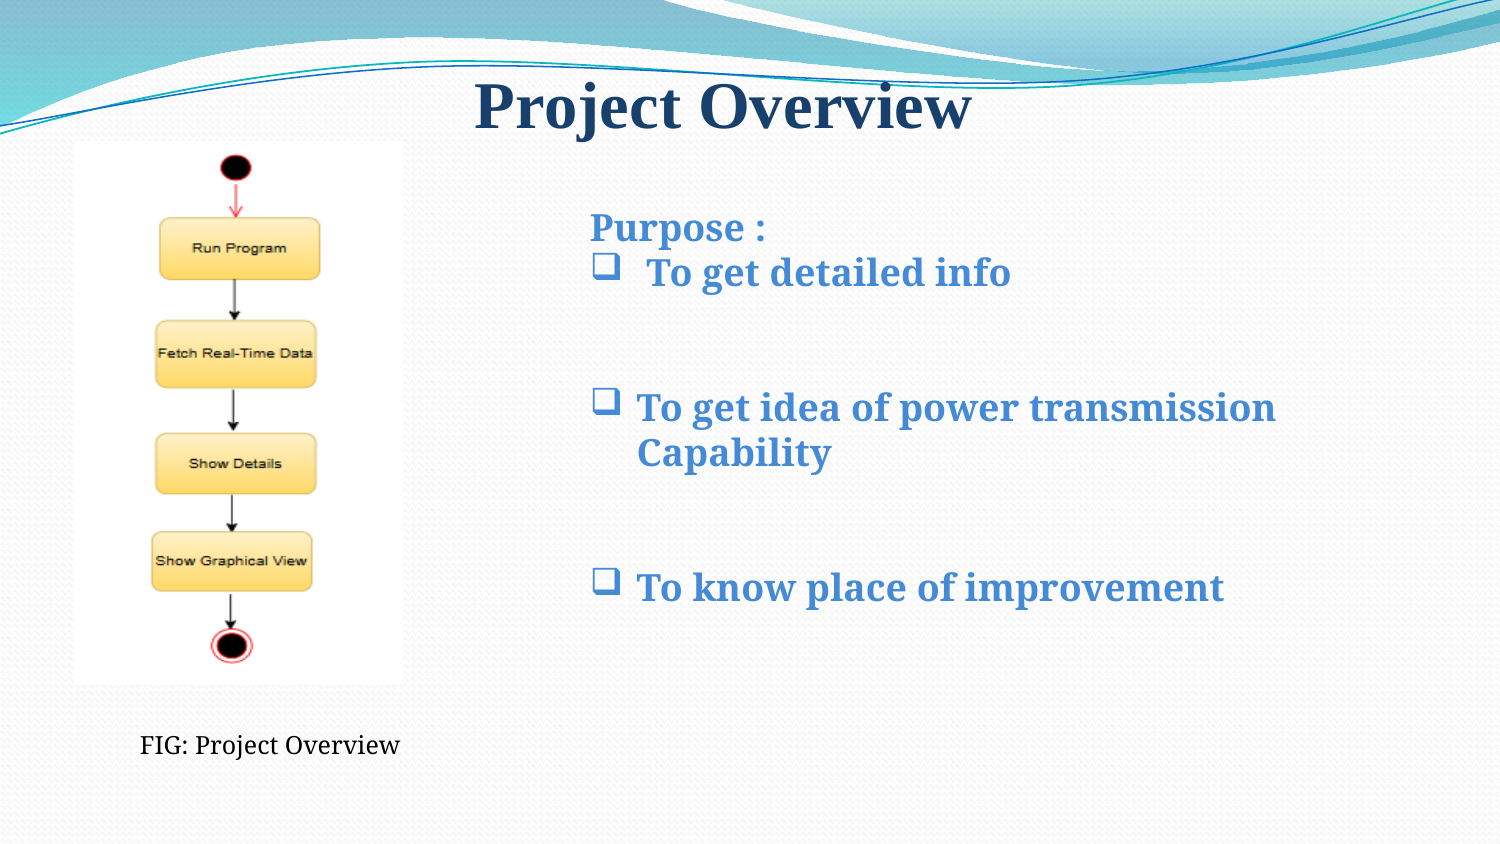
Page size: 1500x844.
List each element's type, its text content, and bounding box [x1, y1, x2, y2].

text_box FIG: Project Overview [125, 721, 475, 767]
text_box Purpose : To get detailed info To get idea of power transmission Capability To know place of improvement [575, 196, 1375, 662]
title Project Overview [474, 21, 1138, 142]
picture [74, 141, 402, 685]
